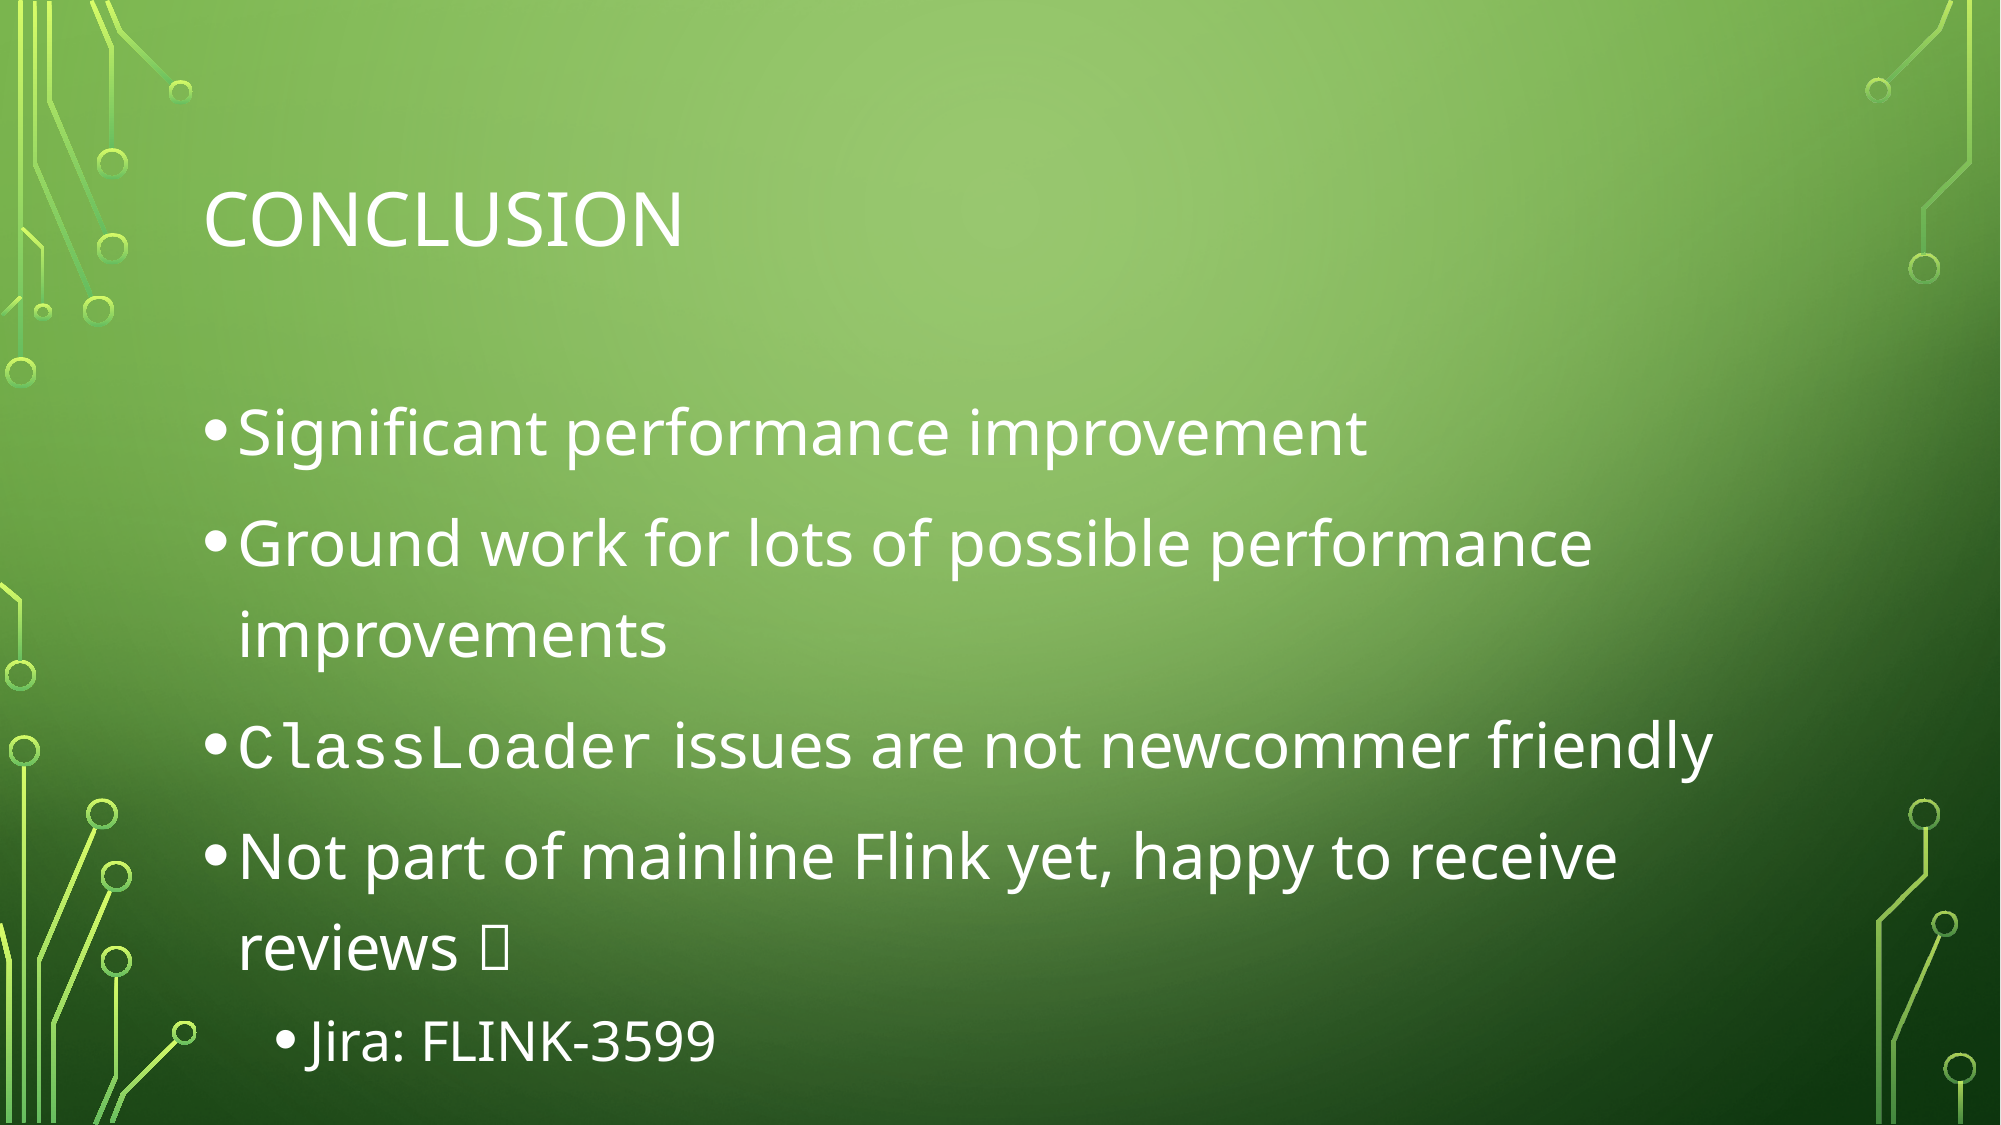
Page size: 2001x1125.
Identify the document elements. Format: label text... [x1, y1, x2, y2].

list Significant performance improvement Ground work for lots of possible performance improvements ClassLoader issues are not newcommer friendly Not part of mainline Flink yet, happy to receive reviews  Jira: FLINK-3599 [187, 369, 1813, 1091]
title Conclusion [187, 101, 1813, 344]
